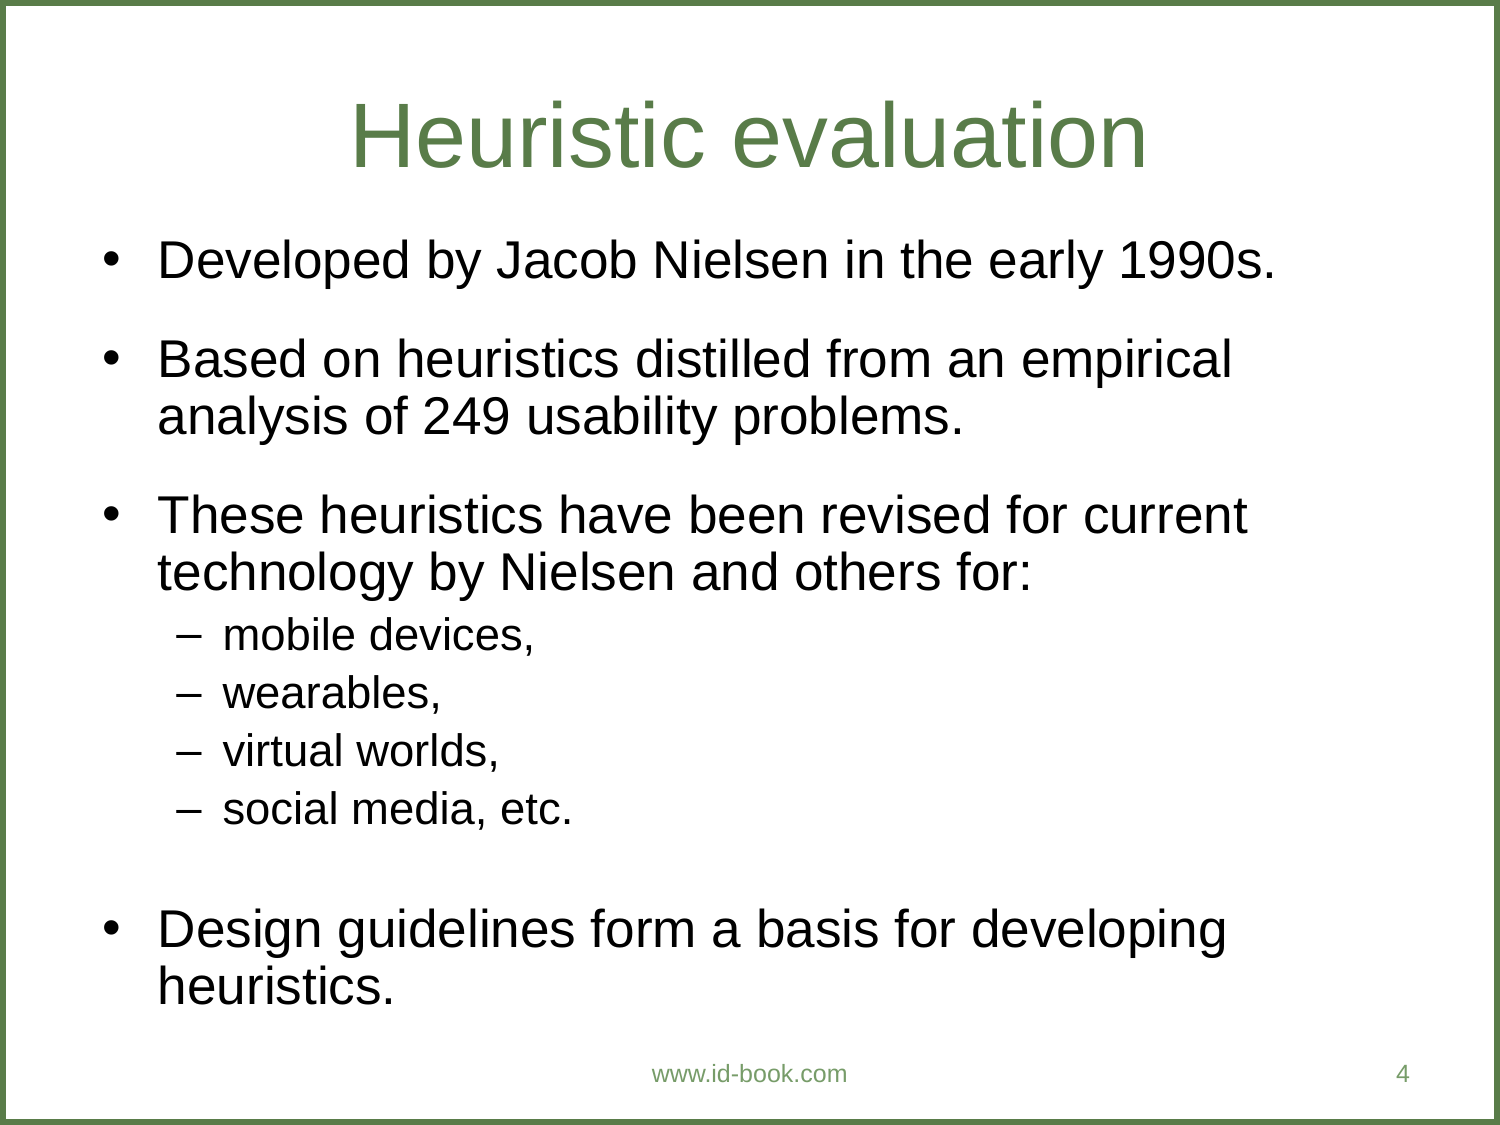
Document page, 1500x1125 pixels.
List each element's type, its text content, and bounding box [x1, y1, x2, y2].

slide_number 4 [1074, 1042, 1425, 1103]
title Heuristic evaluation [112, 37, 1388, 225]
footer www.id-book.com [512, 1042, 988, 1103]
list Developed by Jacob Nielsen in the early 1990s. Based on heuristics distilled from an empirical analysis of 249 usability problems. These heuristics have been revised for current technology by Nielsen and others for: mobile devices, wearables, virtual worlds, social media, etc. Design guidelines form a basis for developing heuristics. [87, 224, 1363, 1025]
